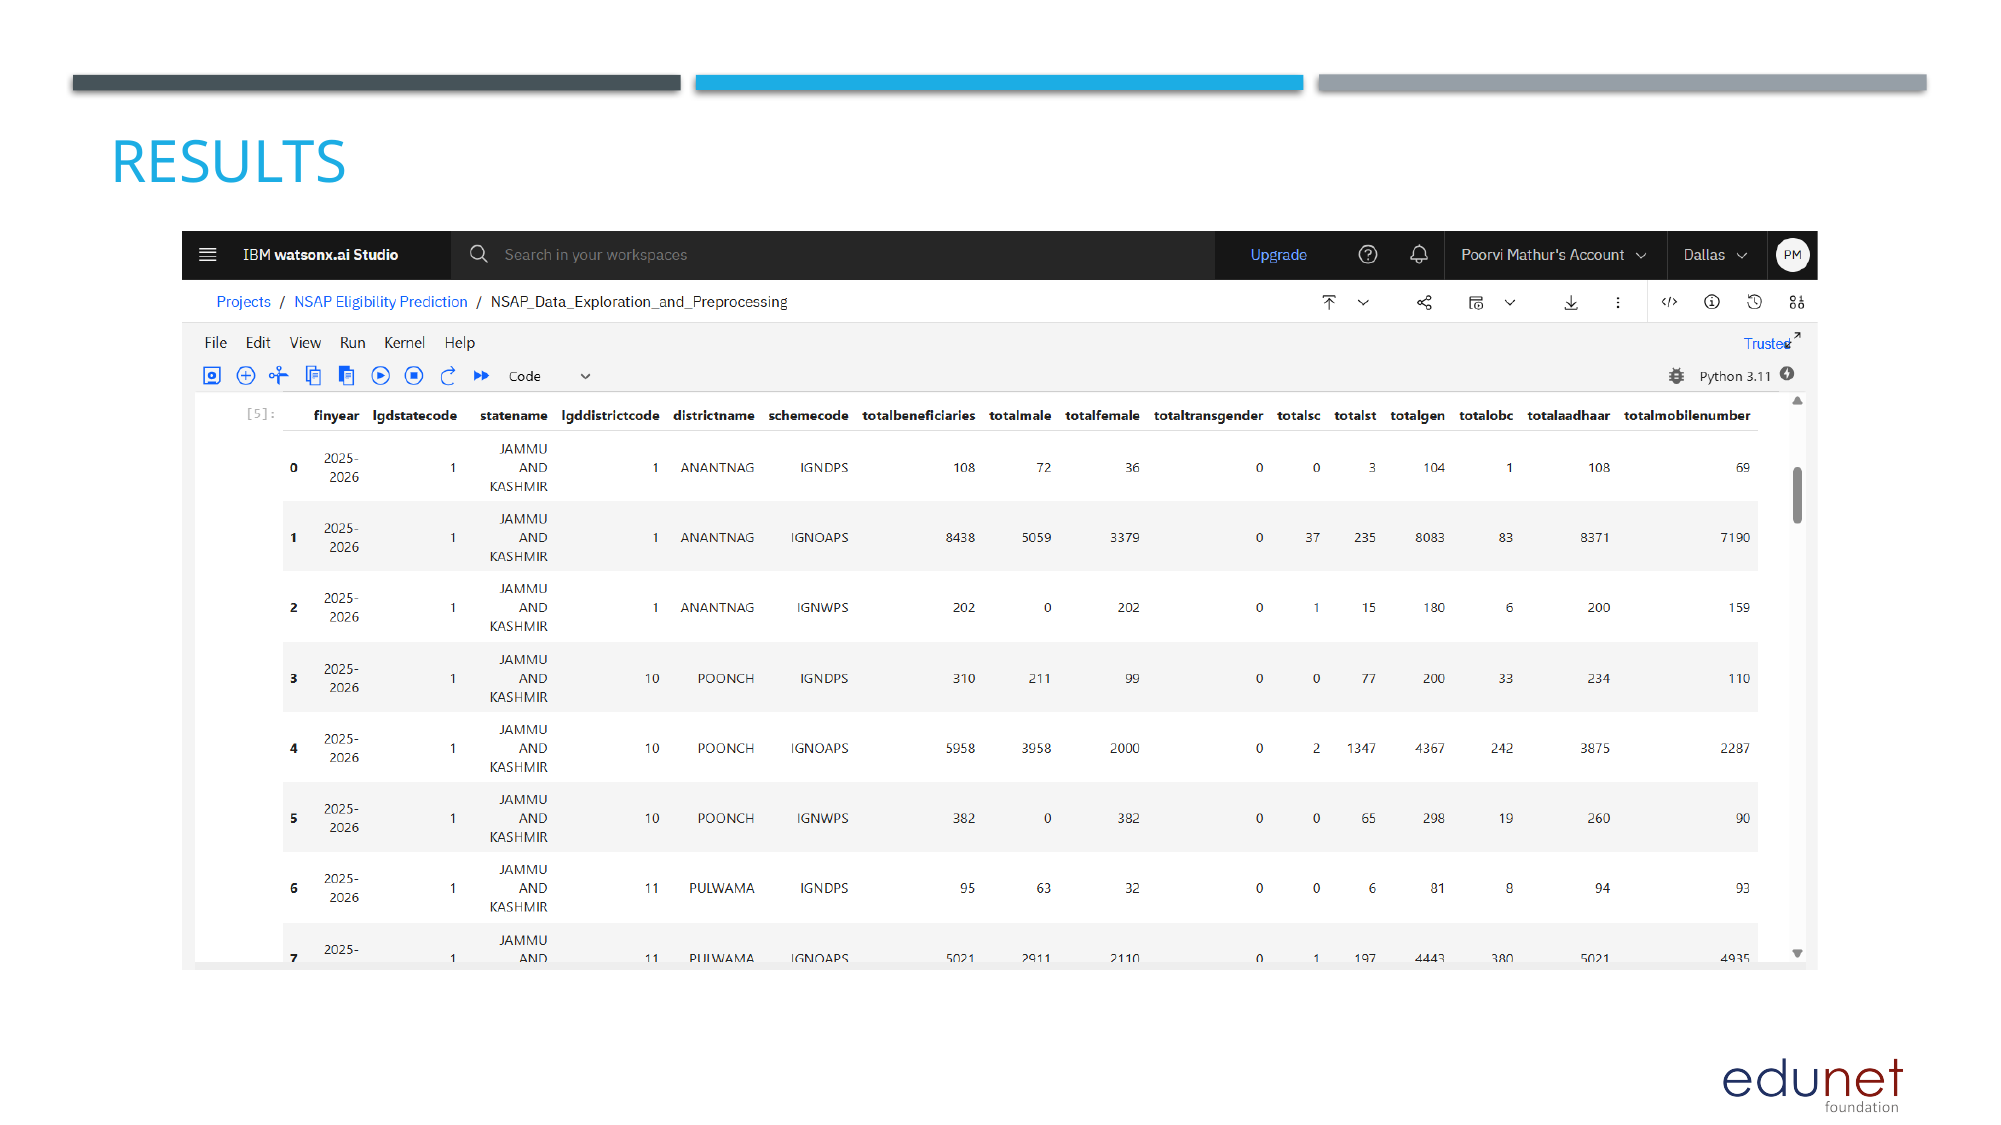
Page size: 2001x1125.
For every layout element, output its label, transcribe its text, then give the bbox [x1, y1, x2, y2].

picture [1719, 1056, 1905, 1116]
title Results [95, 115, 1905, 203]
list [181, 231, 1819, 971]
